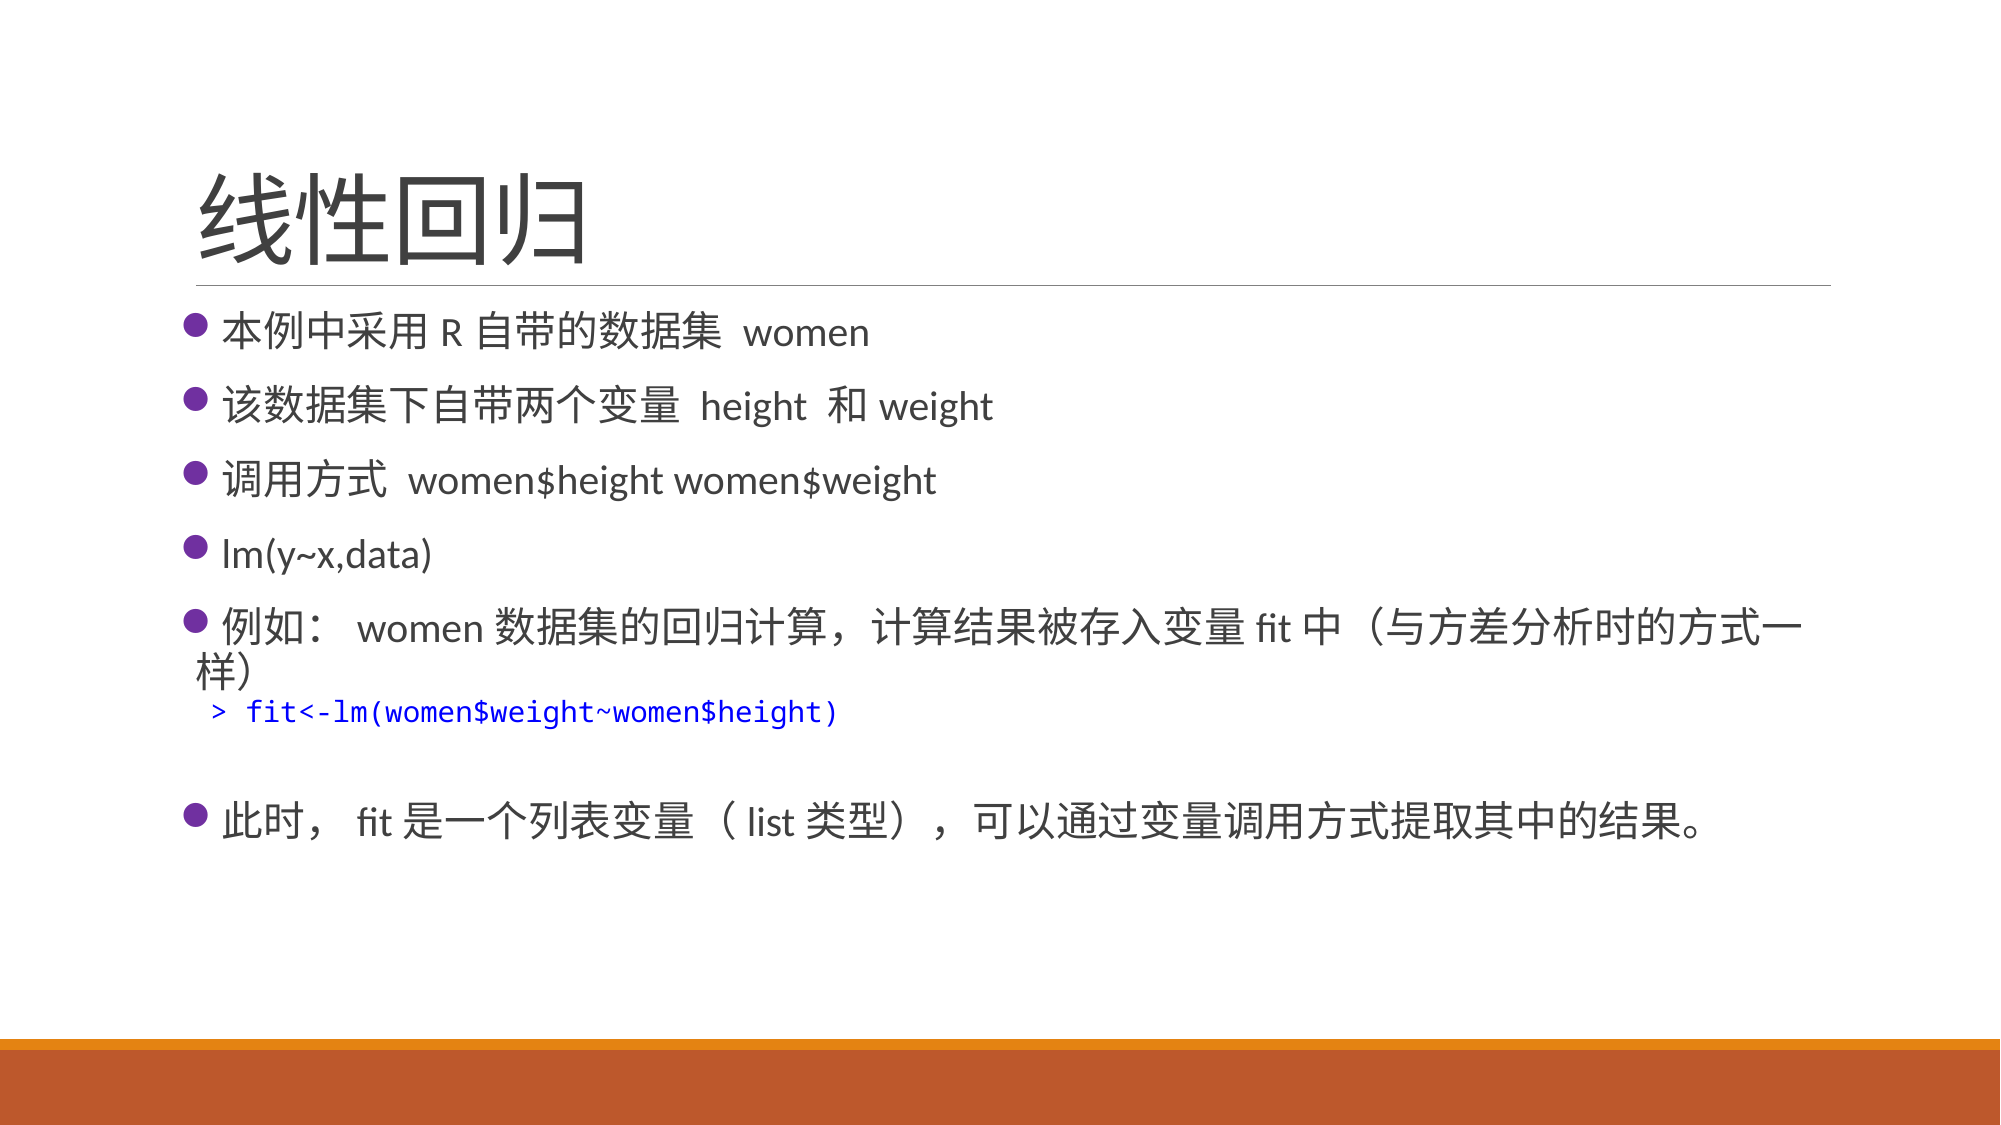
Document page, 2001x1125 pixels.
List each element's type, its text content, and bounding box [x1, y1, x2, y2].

list 本例中采用R自带的数据集 women 该数据集下自带两个变量 height 和weight 调用方式 women$height women$weight lm(y~x,data) 例如：women数据集的回归计算，计算结果被存入变量fit中（与方差分析时的方式一样） 此时，fit是一个列表变量（list类型），可以通过变量调用方式提取其中的结果。 [180, 302, 1830, 963]
text_box > fit<-lm(women$weight~women$height) [210, 693, 841, 729]
title 线性回归 [180, 47, 1830, 285]
